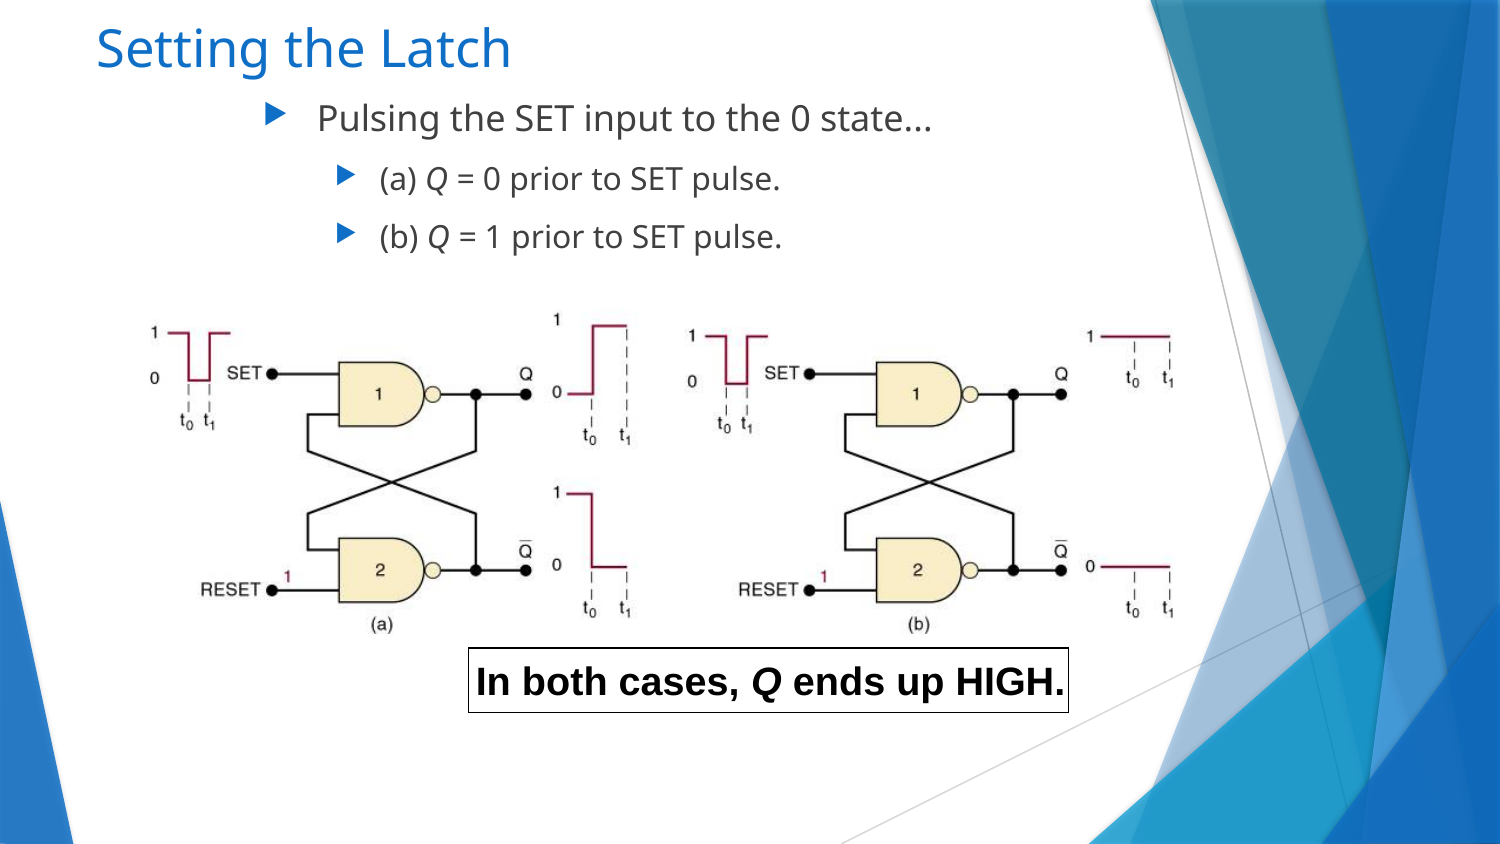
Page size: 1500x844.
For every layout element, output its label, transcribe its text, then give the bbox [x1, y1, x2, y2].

title Setting the Latch [85, 8, 1481, 84]
picture [149, 308, 1176, 635]
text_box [457, 647, 1085, 723]
list Pulsing the SET input to the 0 state... (a) Q = 0 prior to SET pulse. (b) Q = 1 prior to SET pulse. [251, 90, 1300, 263]
